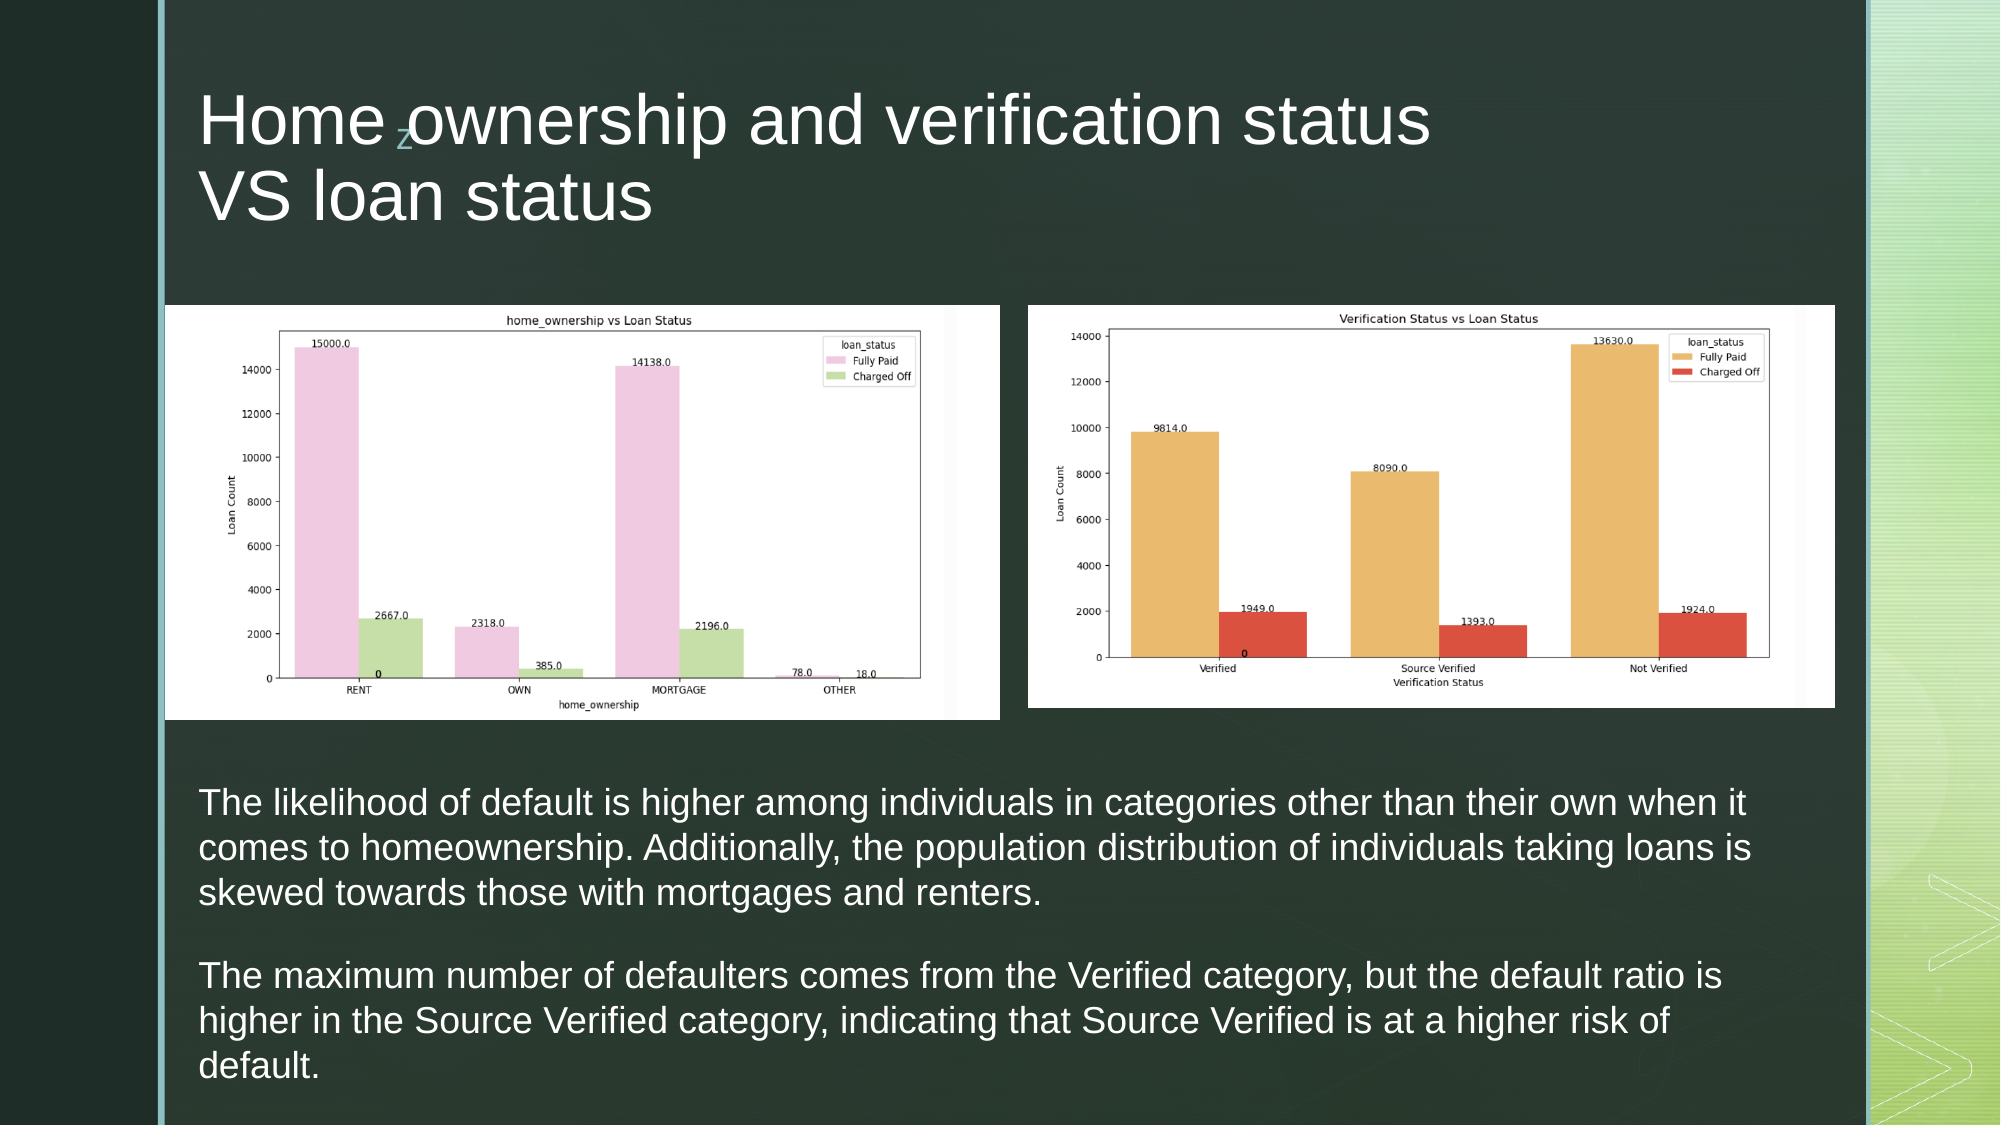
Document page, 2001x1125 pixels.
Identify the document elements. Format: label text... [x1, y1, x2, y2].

picture [1871, 0, 2001, 1125]
title Home ownership and verification status VS loan status [183, 75, 1489, 253]
text_box The likelihood of default is higher among individuals in categories other than their own when it comes to homeownership. Additionally, the population distribution of individuals taking loans is skewed towards those with mortgages and renters. [183, 770, 1817, 920]
text_box The maximum number of defaulters comes from the Verified category, but the default ratio is higher in the Source Verified category, indicating that Source Verified is at a higher risk of default. [183, 898, 1777, 1094]
picture [1028, 305, 1835, 708]
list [165, 305, 1001, 720]
